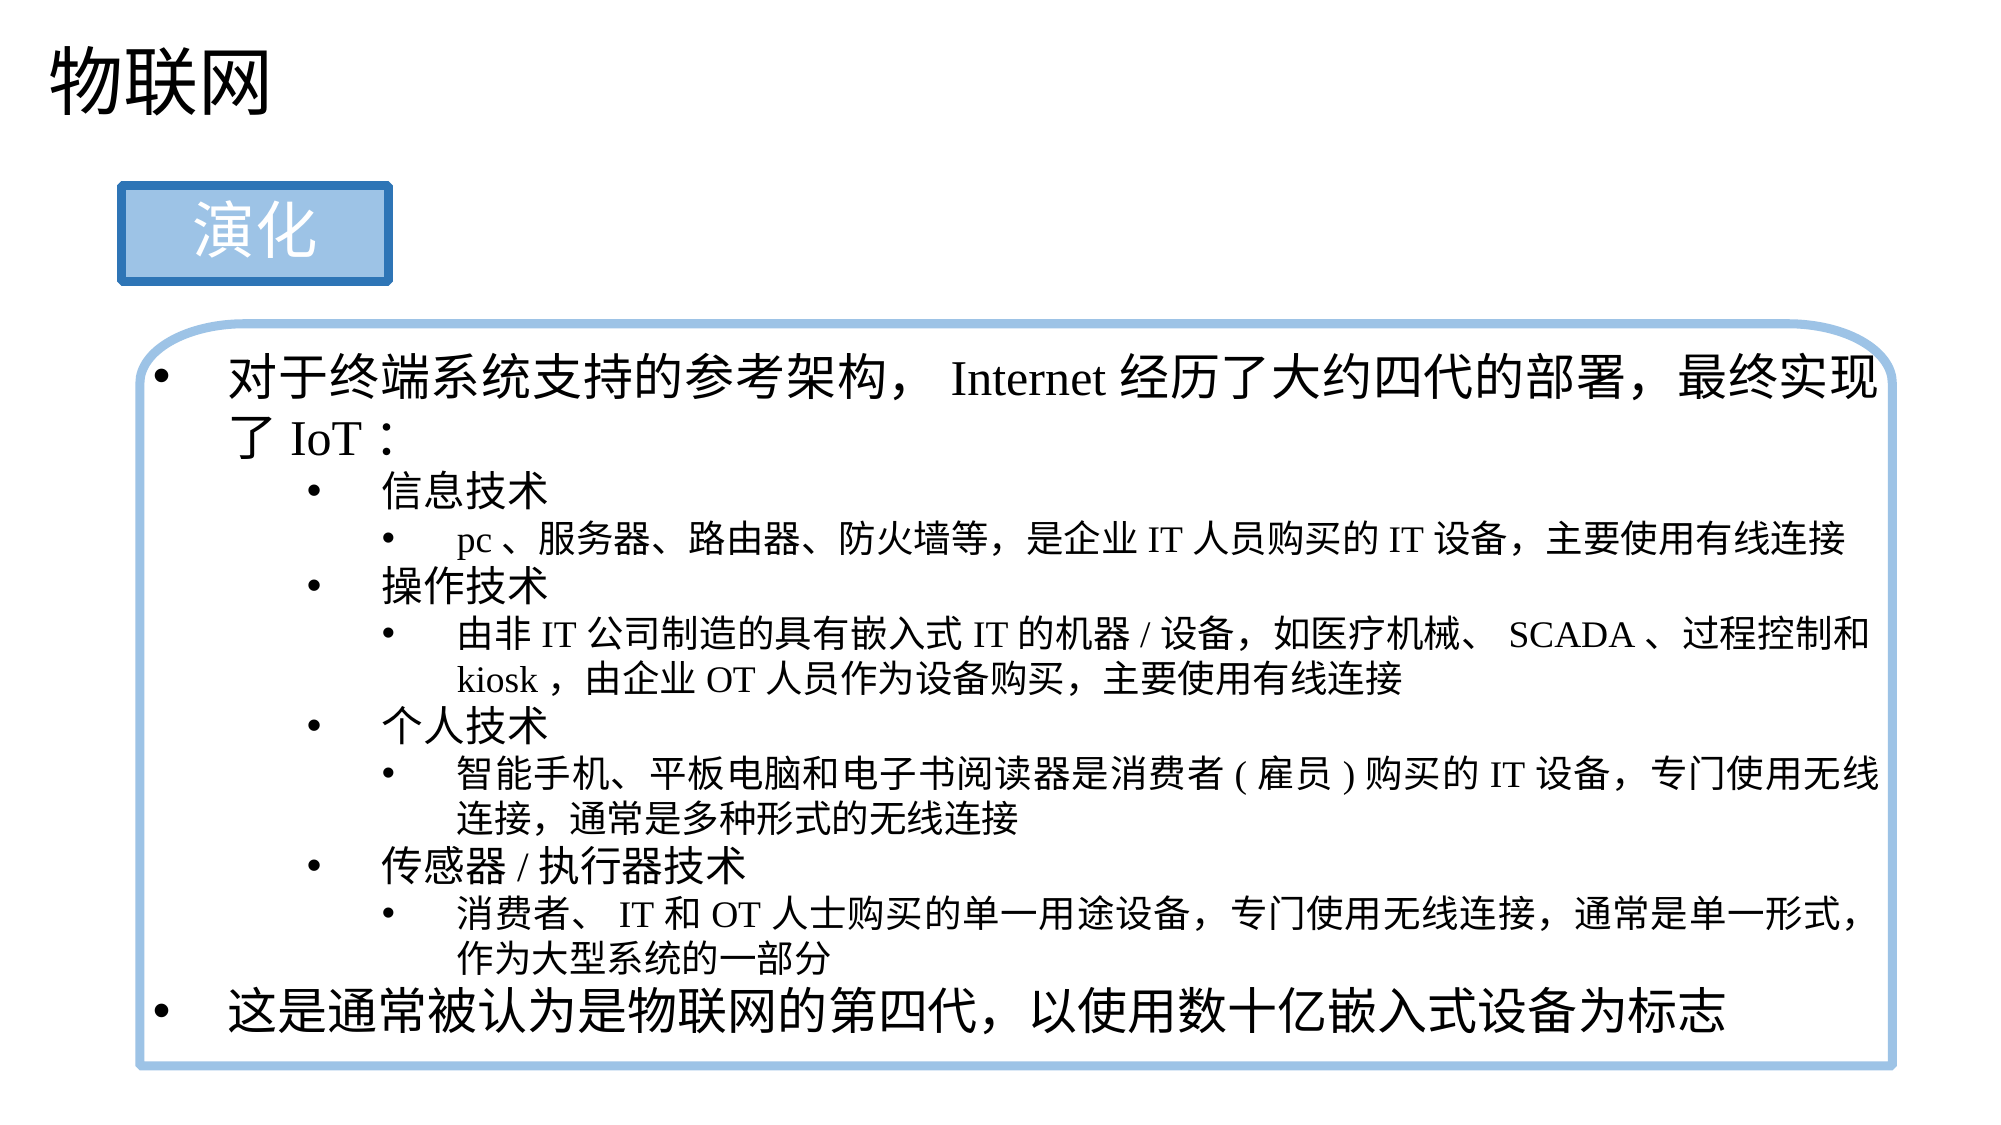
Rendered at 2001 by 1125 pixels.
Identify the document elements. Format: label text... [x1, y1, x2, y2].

text_box 演化 [121, 185, 389, 282]
text_box 对于终端系统支持的参考架构，Internet经历了大约四代的部署，最终实现了IoT： 信息技术 pc、服务器、路由器、防火墙等，是企业IT人员购买的IT设备，主要使用有线连接 操作技术 由非IT公司制造的具有嵌入式IT的机器/设备，如医疗机械、SCADA、过程控制和kiosk，由企业OT人员作为设备购买，主要使用有线连接 个人技术 智能手机、平板电脑和电子书阅读器是消费者(雇员)购买的IT设备，专门使用无线连接，通常是多种形式的无线连接 传感器/执行器技术 消费者、IT和OT人士购买的单一用途设备，专门使用无线连接，通常是单一形式，作为大型系统的一部分 这是通常被认为是物联网的第四代，以使用数十亿嵌入式设备为标志 [139, 323, 1893, 1066]
text_box 物联网 [31, 0, 919, 160]
